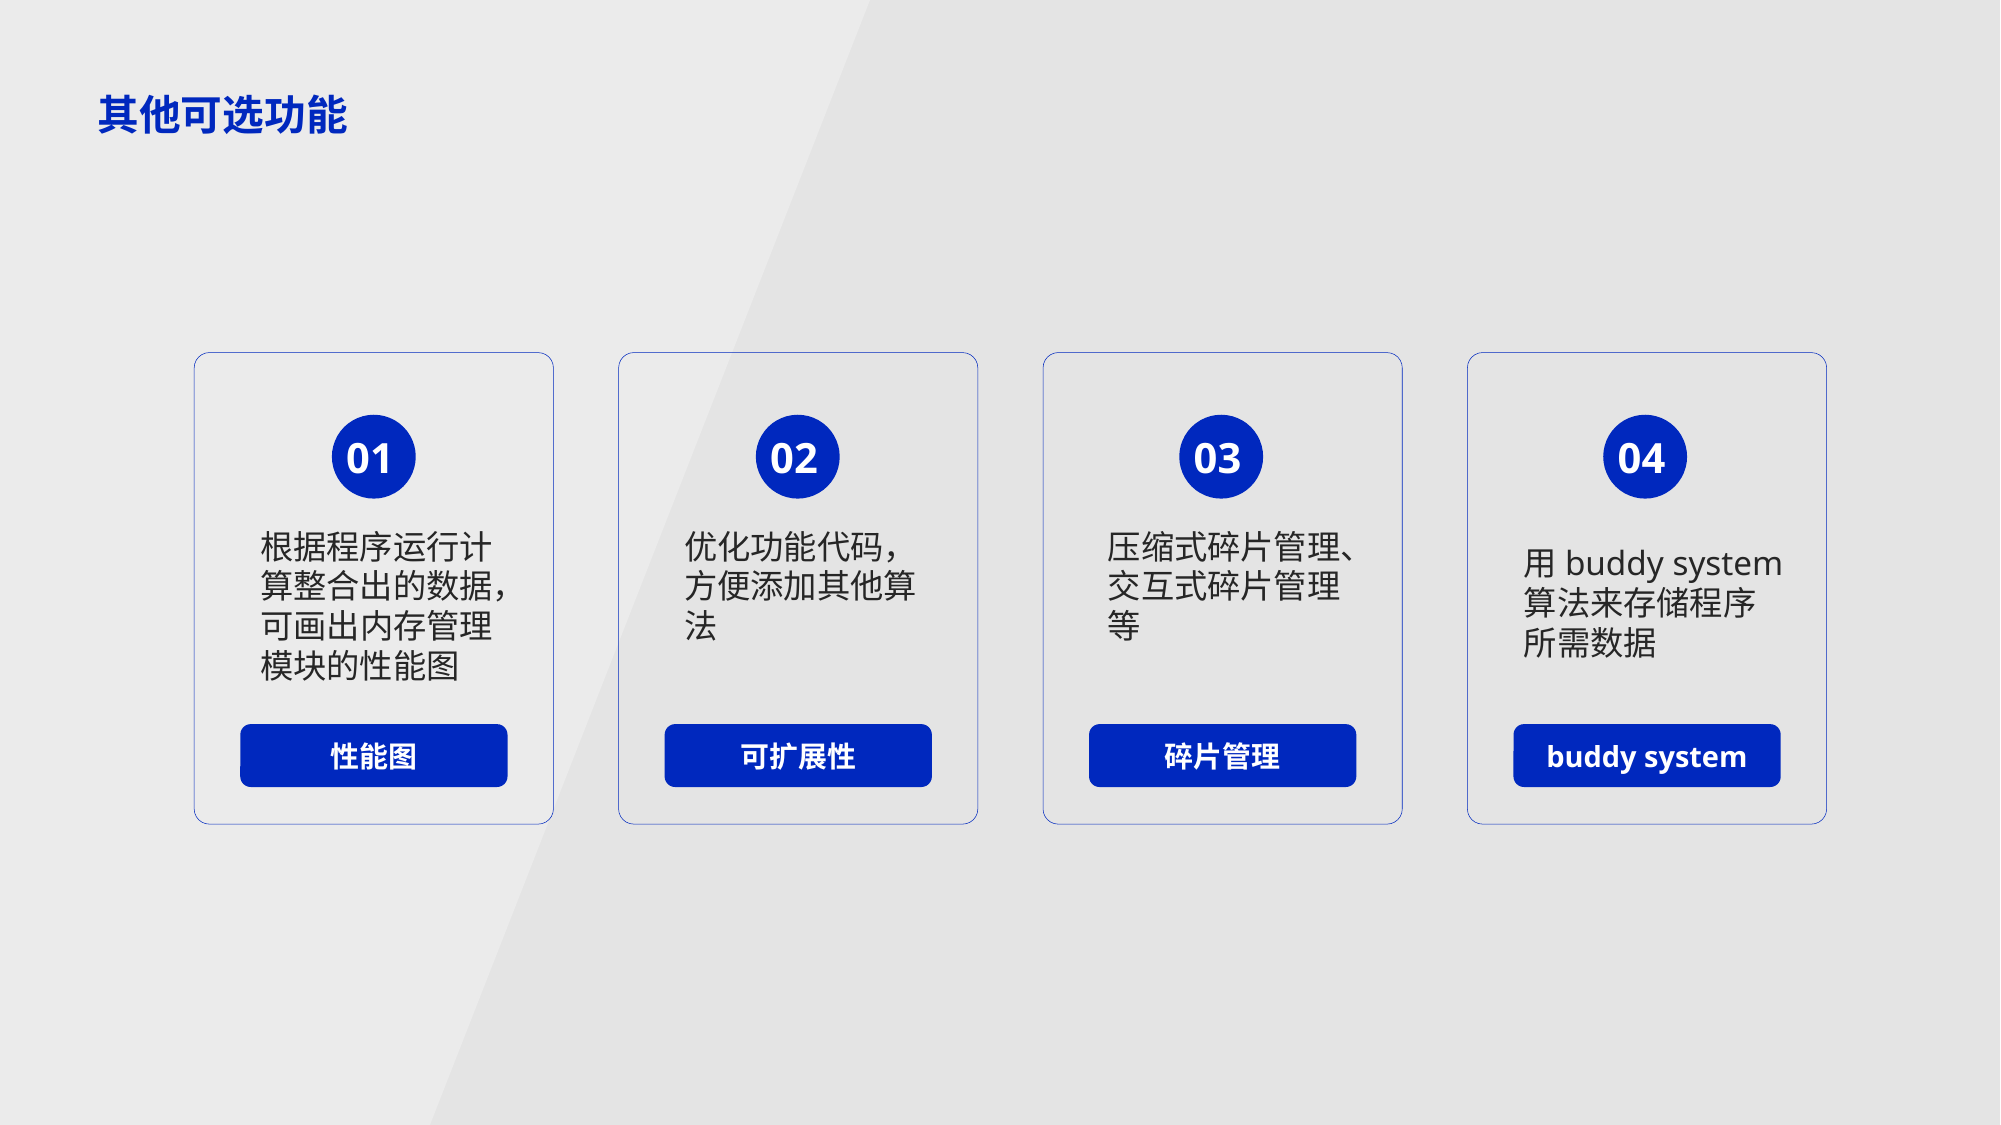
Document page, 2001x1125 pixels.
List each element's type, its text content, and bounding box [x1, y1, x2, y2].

text_box 性能图 [240, 724, 508, 788]
text_box 可扩展性 [664, 724, 932, 788]
text_box [1043, 352, 1403, 825]
text_box [1467, 352, 1827, 825]
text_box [240, 414, 527, 674]
text_box 其他可选功能 [82, 81, 374, 146]
text_box buddy system [1513, 724, 1781, 788]
text_box 碎片管理 [1089, 724, 1357, 788]
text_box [1087, 414, 1375, 674]
text_box [618, 352, 978, 825]
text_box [664, 414, 951, 674]
text_box [194, 352, 554, 825]
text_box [1503, 414, 1806, 691]
